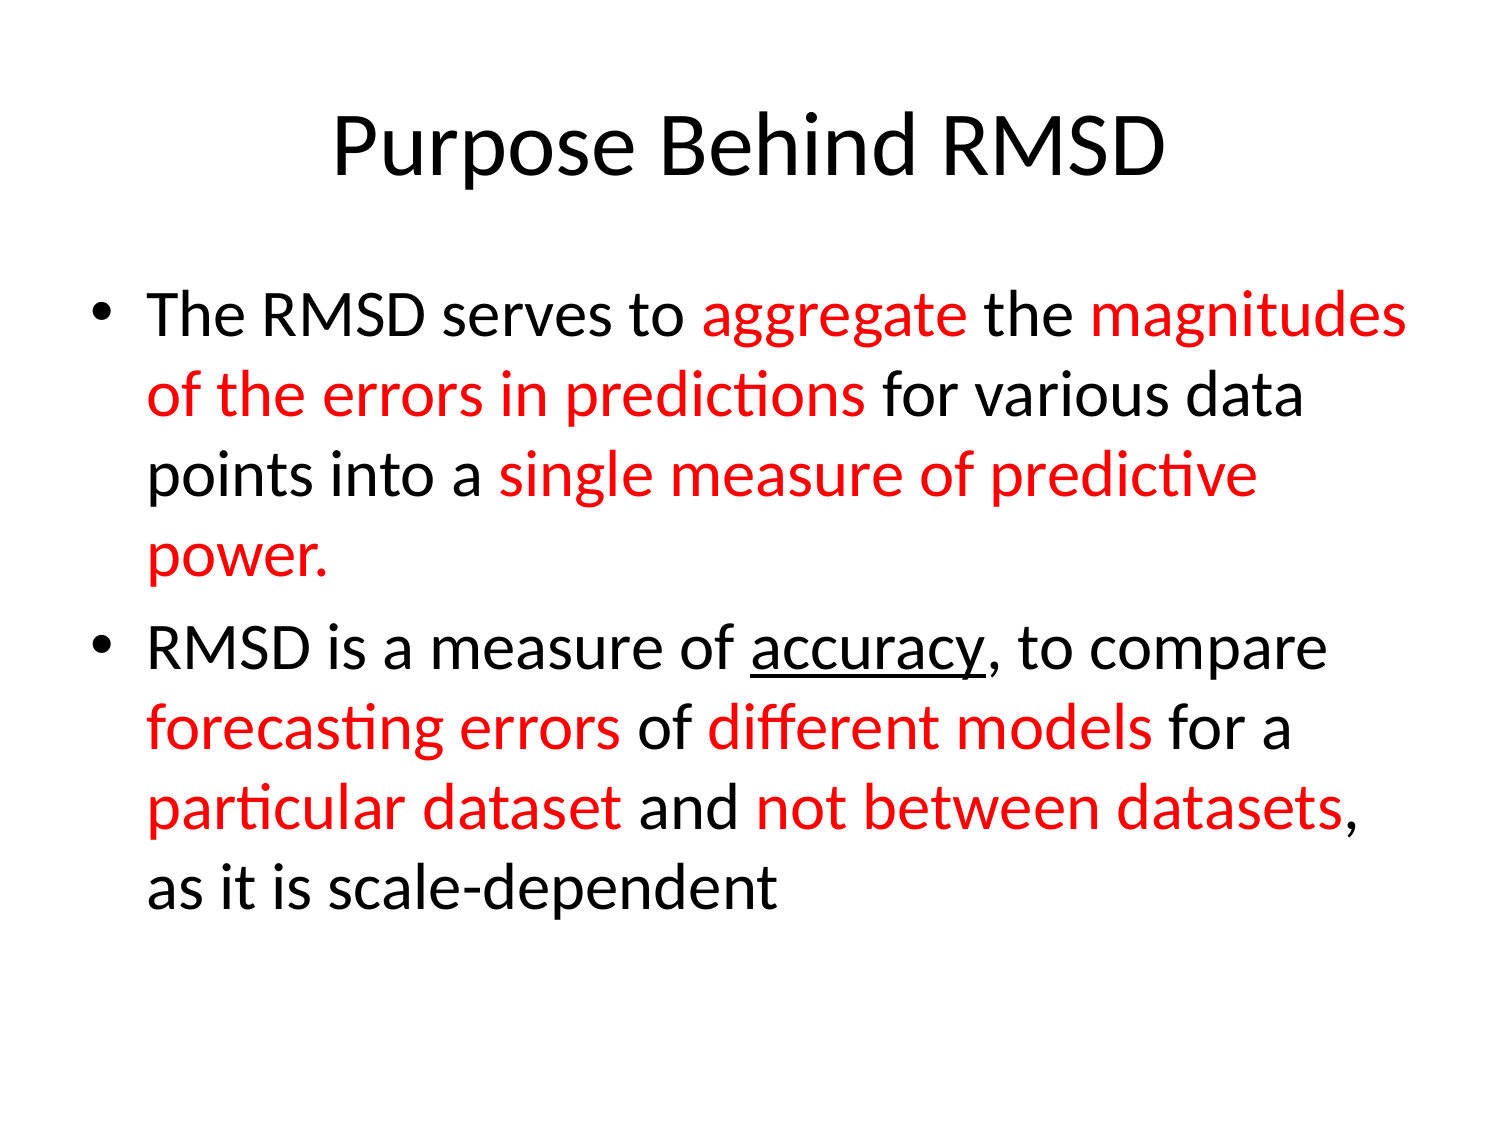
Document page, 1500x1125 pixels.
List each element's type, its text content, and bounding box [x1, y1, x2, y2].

title Purpose Behind RMSD [75, 45, 1425, 233]
list The RMSD serves to aggregate the magnitudes of the errors in predictions for various data points into a single measure of predictive power. RMSD is a measure of accuracy, to compare forecasting errors of different models for a particular dataset and not between datasets, as it is scale-dependent [75, 262, 1425, 1005]
